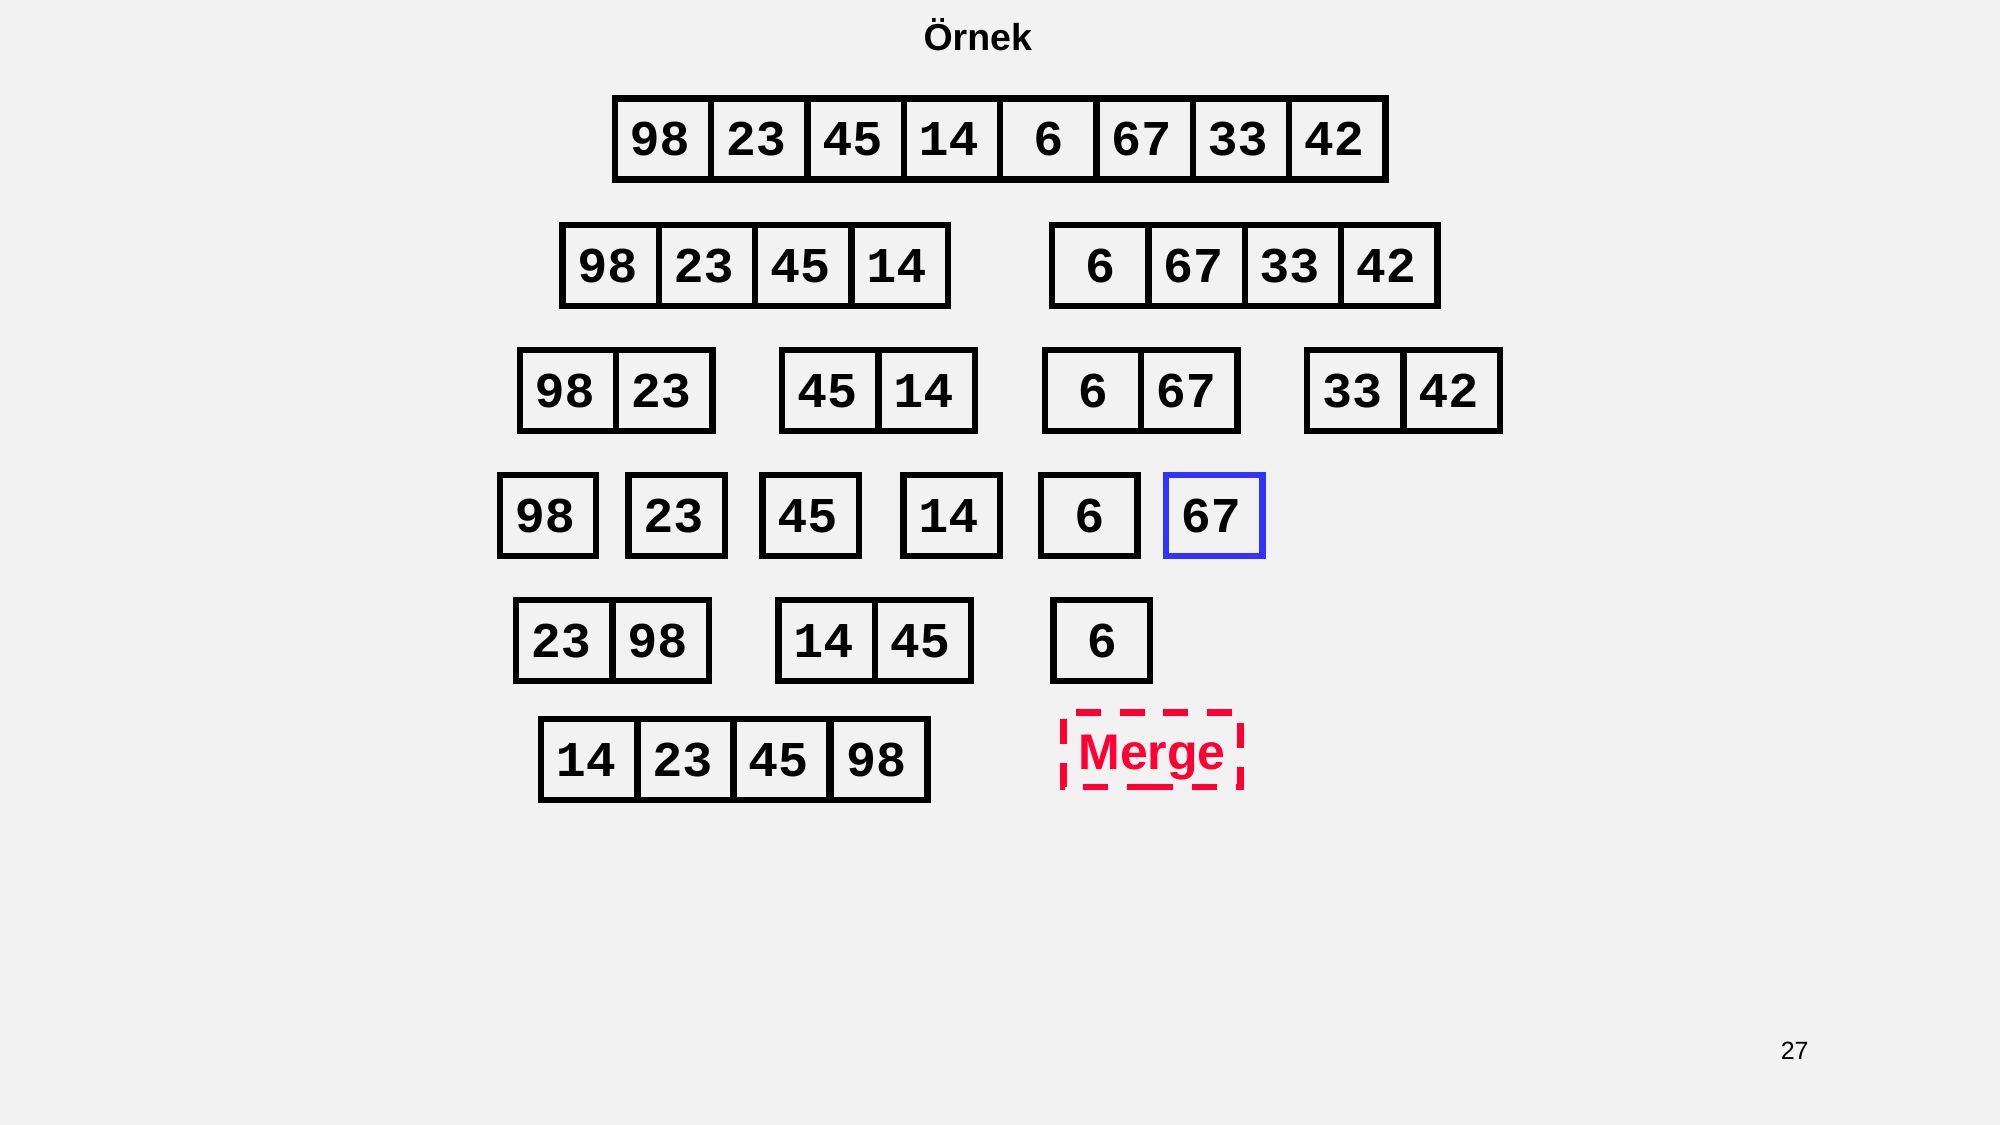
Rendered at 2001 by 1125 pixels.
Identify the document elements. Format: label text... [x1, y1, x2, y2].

text_box 45 [756, 224, 851, 307]
text_box 6 [1053, 599, 1150, 682]
text_box 33 [1192, 98, 1289, 180]
text_box 6 [1041, 474, 1138, 557]
text_box 42 [1289, 98, 1386, 180]
text_box 23 [617, 349, 713, 432]
text_box 6 [1052, 224, 1149, 307]
text_box 23 [659, 224, 756, 307]
text_box 98 [612, 599, 709, 682]
slide_number 27 [1764, 1019, 1825, 1080]
text_box 45 [733, 718, 830, 800]
text_box 14 [903, 98, 1000, 180]
text_box 6 [1000, 98, 1097, 180]
text_box 23 [516, 599, 612, 682]
text_box 33 [1307, 349, 1403, 432]
text_box 98 [519, 349, 617, 432]
text_box 23 [628, 474, 725, 557]
text_box 14 [878, 349, 975, 432]
text_box 14 [851, 224, 948, 307]
text_box 42 [1341, 224, 1438, 307]
text_box 14 [778, 599, 875, 682]
text_box 45 [762, 474, 859, 557]
text_box Merge [1063, 712, 1241, 788]
text_box 67 [1149, 224, 1244, 307]
text_box 98 [614, 98, 712, 180]
text_box 98 [499, 474, 597, 557]
text_box 33 [1244, 224, 1341, 307]
text_box 98 [562, 224, 659, 307]
text_box 23 [712, 98, 808, 180]
text_box 67 [1097, 98, 1192, 180]
text_box 14 [903, 474, 1000, 557]
text_box 67 [1142, 349, 1238, 432]
text_box Örnek [908, 5, 1047, 66]
text_box 67 [1166, 474, 1263, 557]
text_box 45 [875, 599, 972, 682]
text_box 42 [1403, 349, 1500, 432]
text_box 14 [541, 718, 637, 800]
text_box 23 [637, 718, 733, 800]
text_box 6 [1044, 349, 1142, 432]
text_box 45 [782, 349, 878, 432]
text_box 45 [808, 98, 903, 180]
text_box 98 [831, 718, 928, 800]
